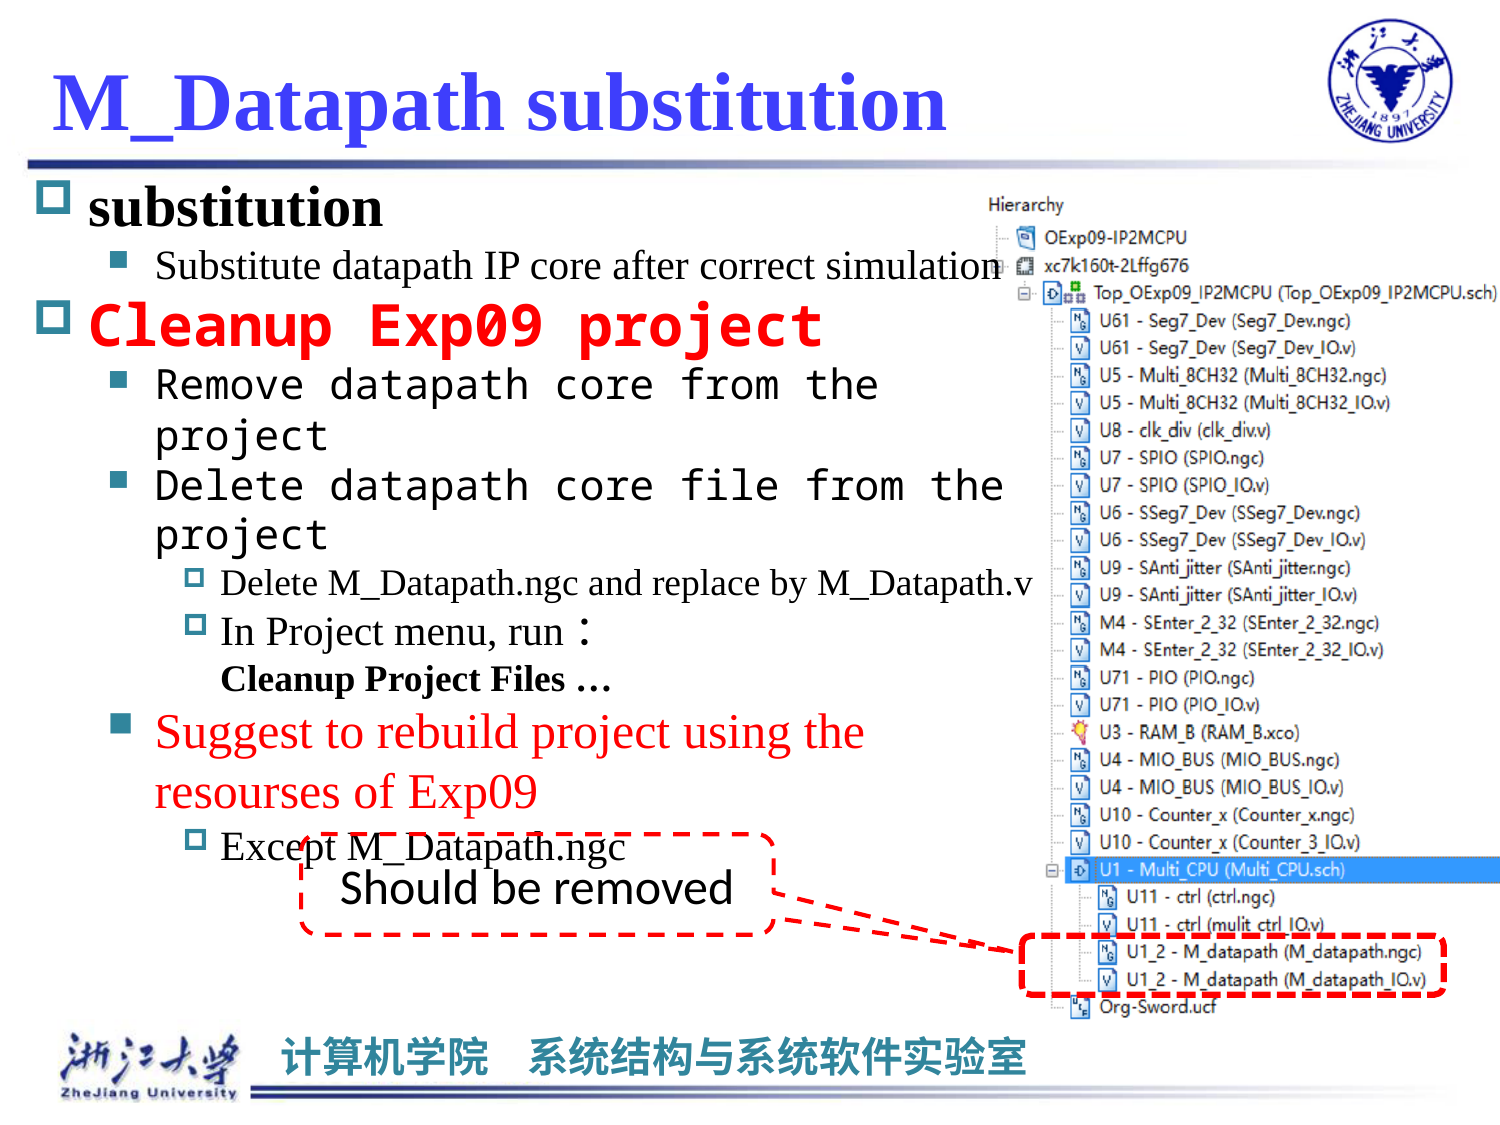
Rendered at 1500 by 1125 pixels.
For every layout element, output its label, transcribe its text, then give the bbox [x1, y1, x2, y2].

title M_Datapath substitution [37, 19, 1329, 176]
text_box Should be removed [299, 831, 978, 949]
picture [7, 0, 1500, 1125]
list substitution Substitute datapath IP core after correct simulation Cleanup Exp09 project Remove datapath core from the project Delete datapath core file from the project Delete M_Datapath.ngc and replace by M_Datapath.v In Project menu, run： Cleanup Project Files … Suggest to rebuild project using the resourses of Exp09 Except M_Datapath.ngc [17, 160, 1058, 741]
